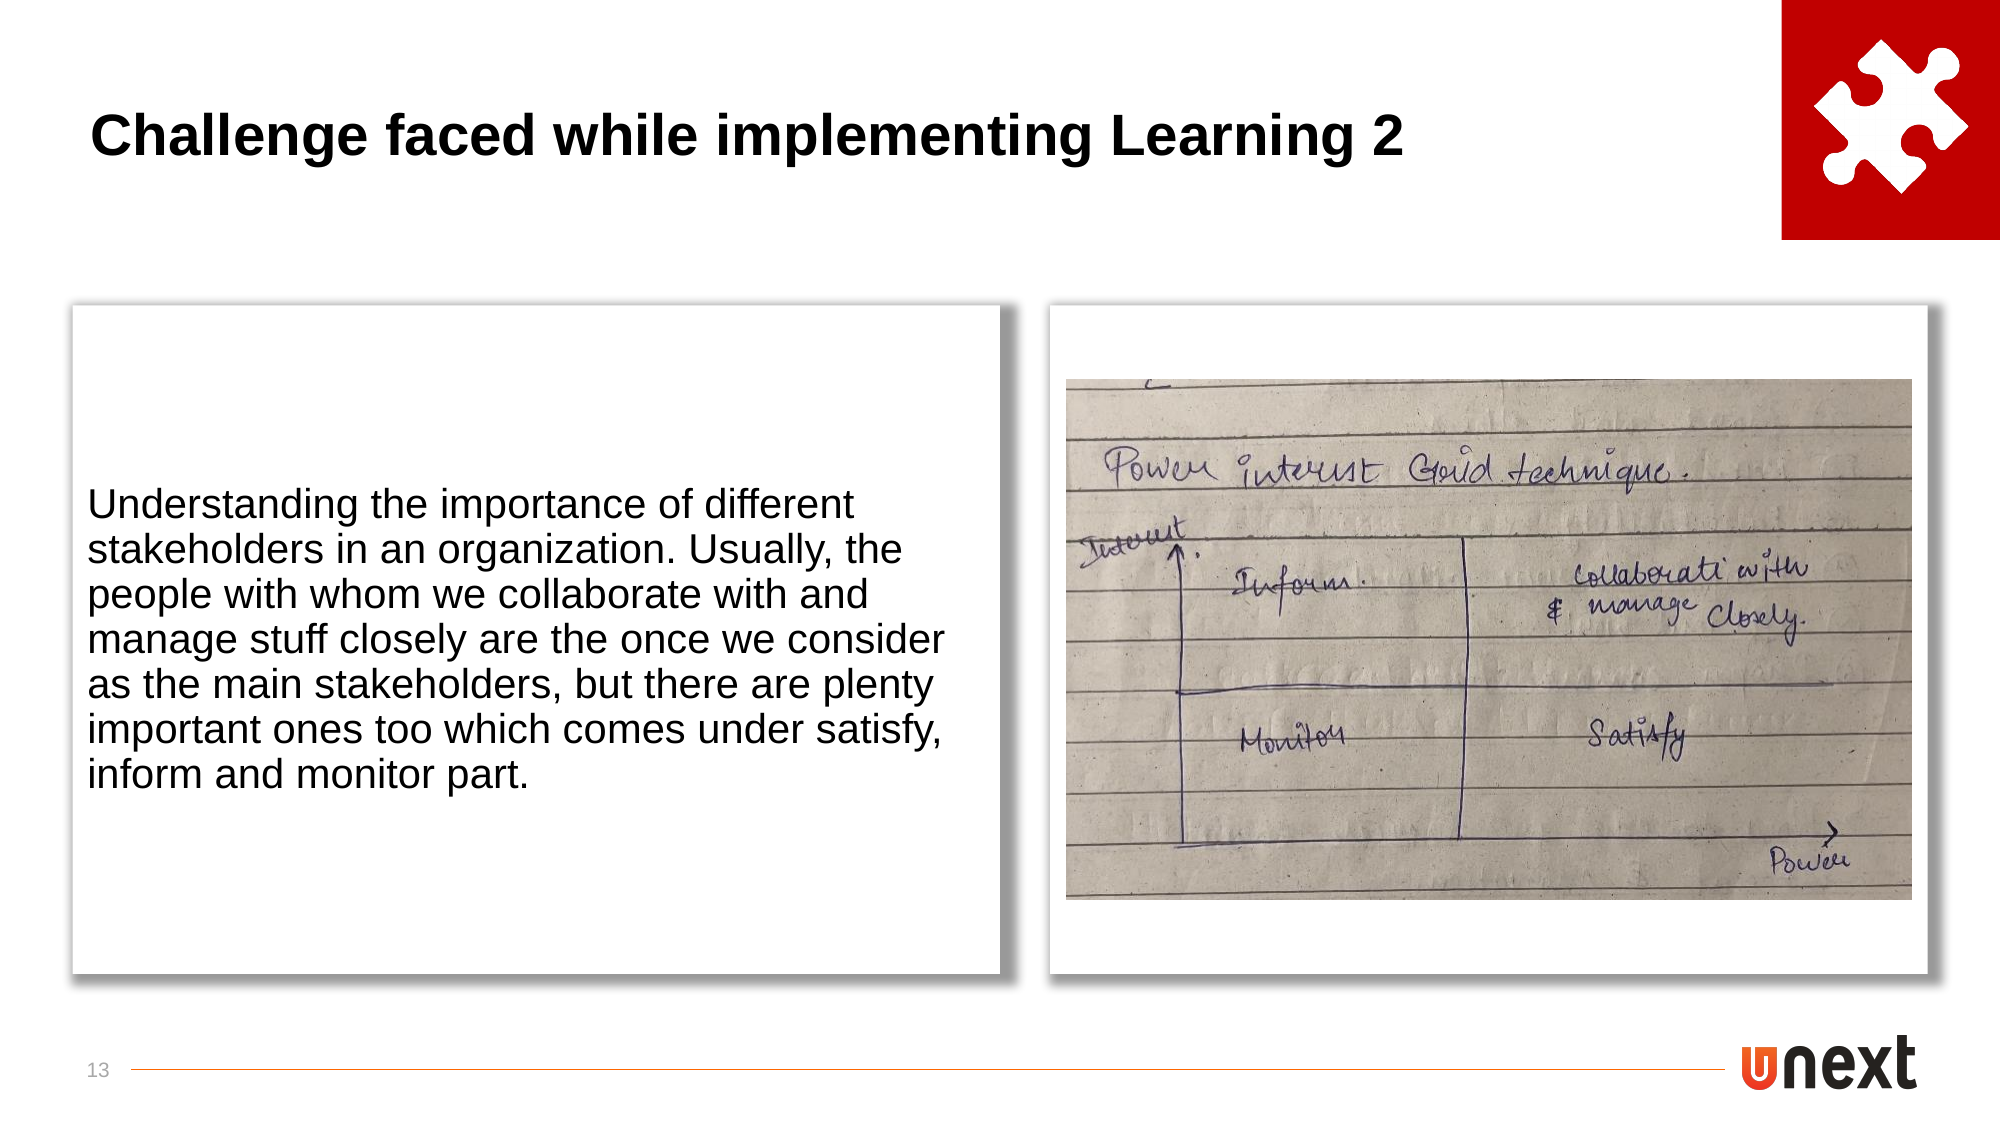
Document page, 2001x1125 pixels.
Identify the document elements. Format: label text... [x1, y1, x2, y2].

slide_number 13 [48, 1047, 110, 1091]
picture [1066, 379, 1912, 900]
text_box [1781, 0, 2000, 241]
text_box Understanding the importance of different stakeholders in an organization. Usually, the people with whom we collaborate with and manage stuff closely are the once we consider as the main stakeholders, but there are plenty important ones too which comes under satisfy, inform and monitor part. [72, 305, 1000, 974]
picture [1798, 27, 1984, 213]
text_box [1050, 305, 1928, 974]
picture [1742, 1035, 1917, 1090]
title Challenge faced while implementing Learning 2 [76, 78, 1798, 196]
